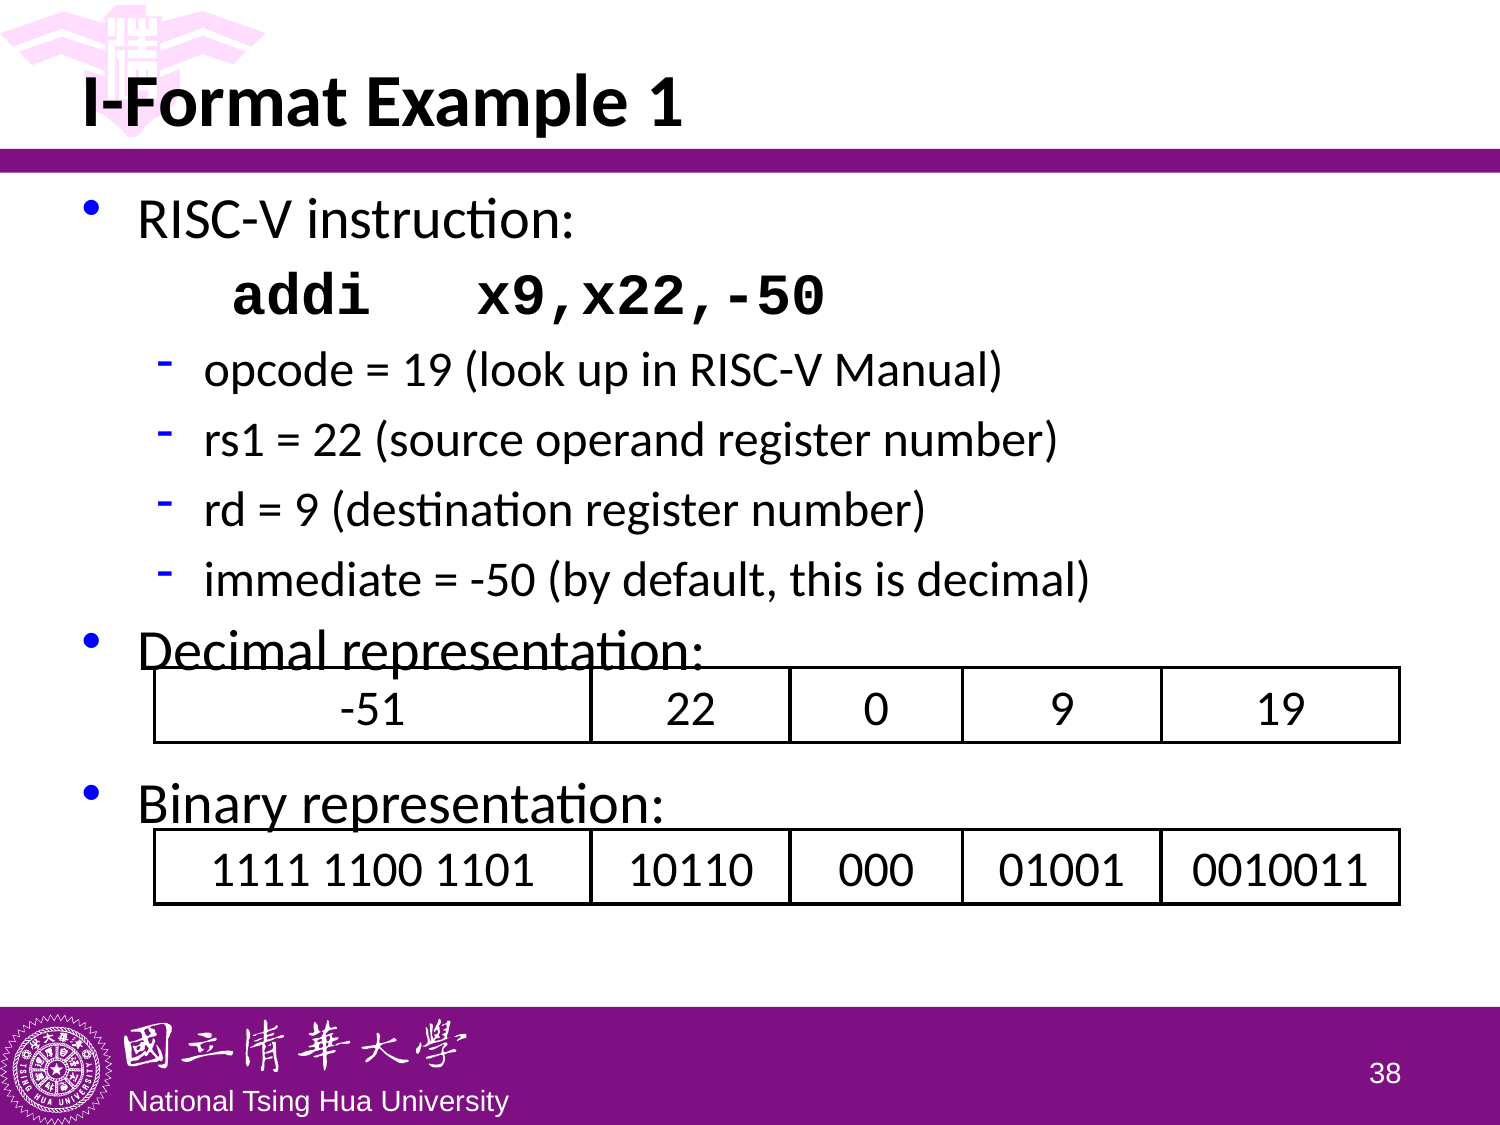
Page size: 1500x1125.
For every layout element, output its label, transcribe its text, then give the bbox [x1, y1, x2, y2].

title I-Format Example 1 [66, 37, 1436, 149]
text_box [154, 829, 1400, 905]
list RISC-V instruction: addi x9,x22,-50 opcode = 19 (look up in RISC-V Manual) rs1 = 22 (source operand register number) rd = 9 (destination register number) immediate = -50 (by default, this is decimal) Decimal representation: Binary representation: [66, 172, 1436, 1003]
slide_number 37 [1104, 1021, 1417, 1097]
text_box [154, 667, 1400, 744]
